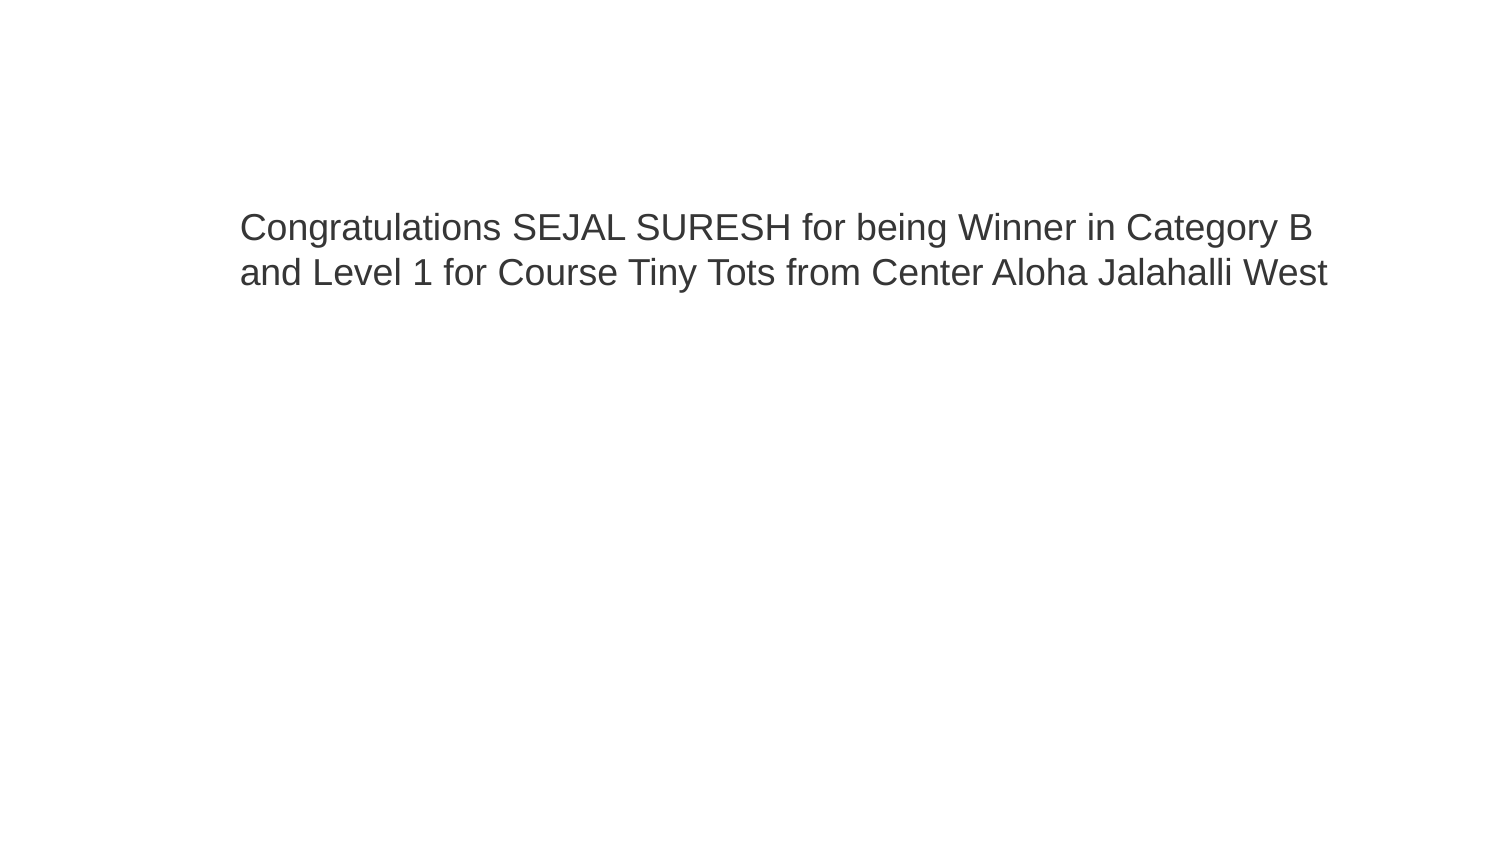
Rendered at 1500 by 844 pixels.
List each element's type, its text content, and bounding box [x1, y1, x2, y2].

text_box Congratulations SEJAL SURESH for being Winner in Category B and Level 1 for Course Tiny Tots from Center Aloha Jalahalli West [224, 224, 1350, 270]
